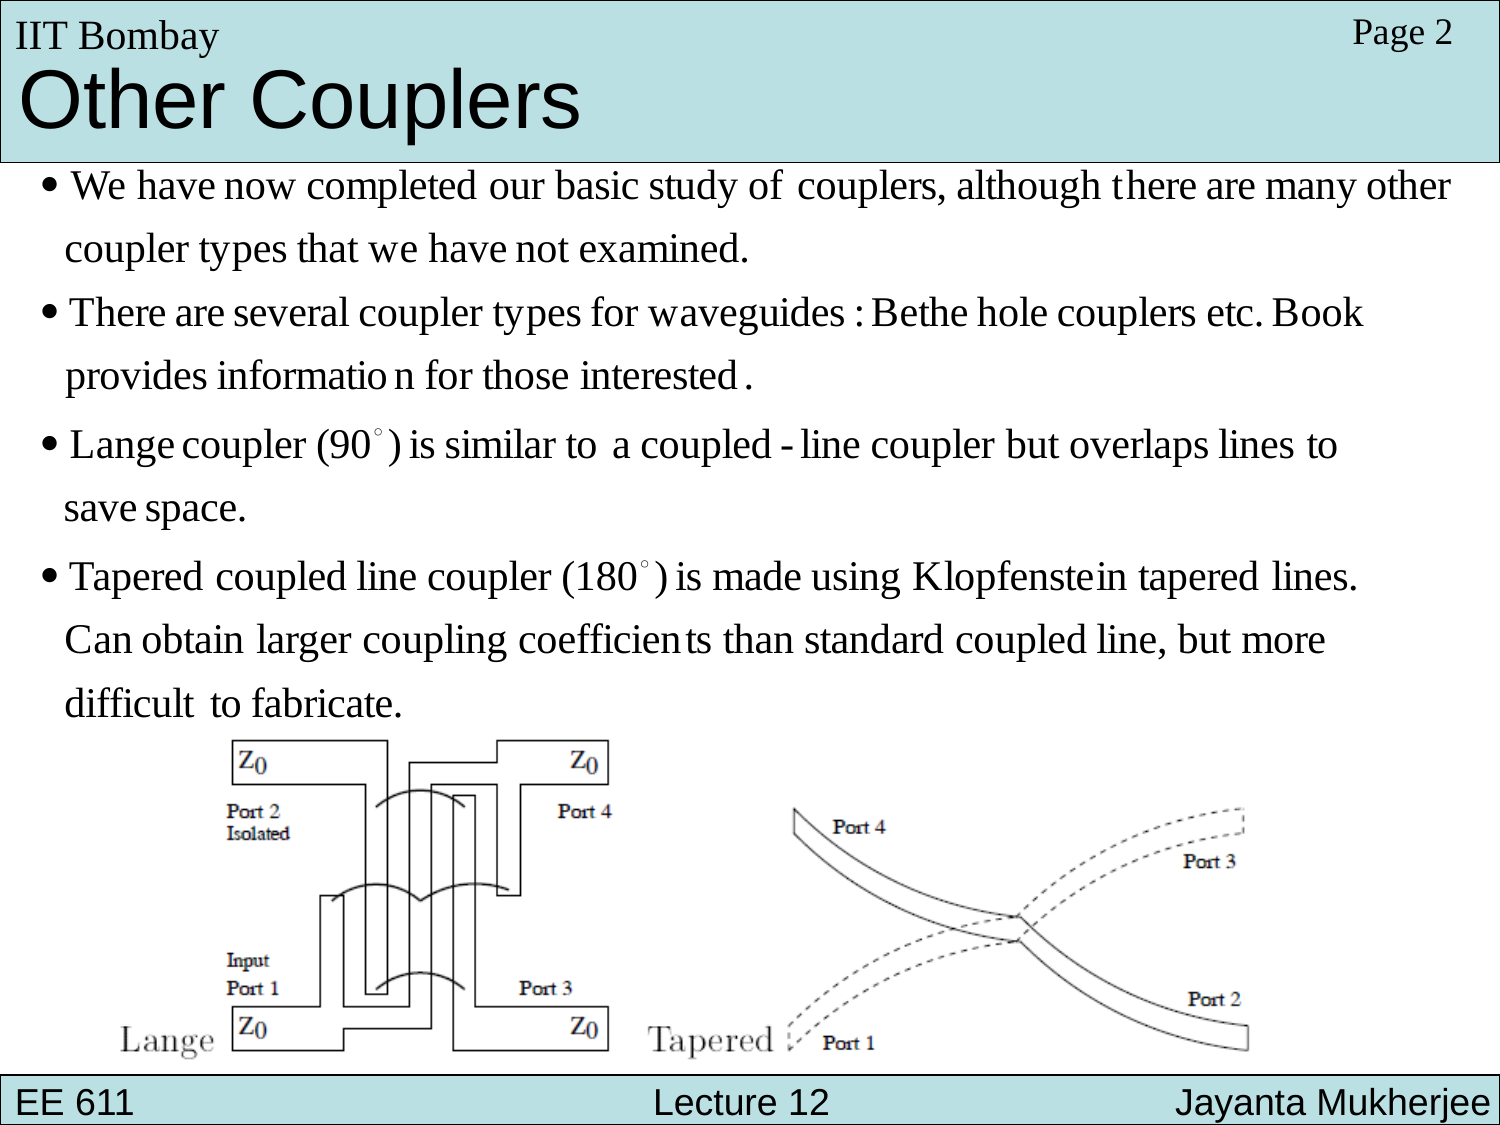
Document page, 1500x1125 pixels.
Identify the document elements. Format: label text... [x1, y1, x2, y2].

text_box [37, 162, 1473, 726]
text_box EE 611 Lecture 12 Jayanta Mukherjee [0, 1074, 1500, 1125]
text_box Other Couplers [3, 37, 598, 153]
picture [99, 737, 1254, 1072]
text_box Page 2 [1337, 0, 1469, 60]
text_box [0, 0, 1500, 163]
text_box IIT Bombay [0, 0, 250, 65]
